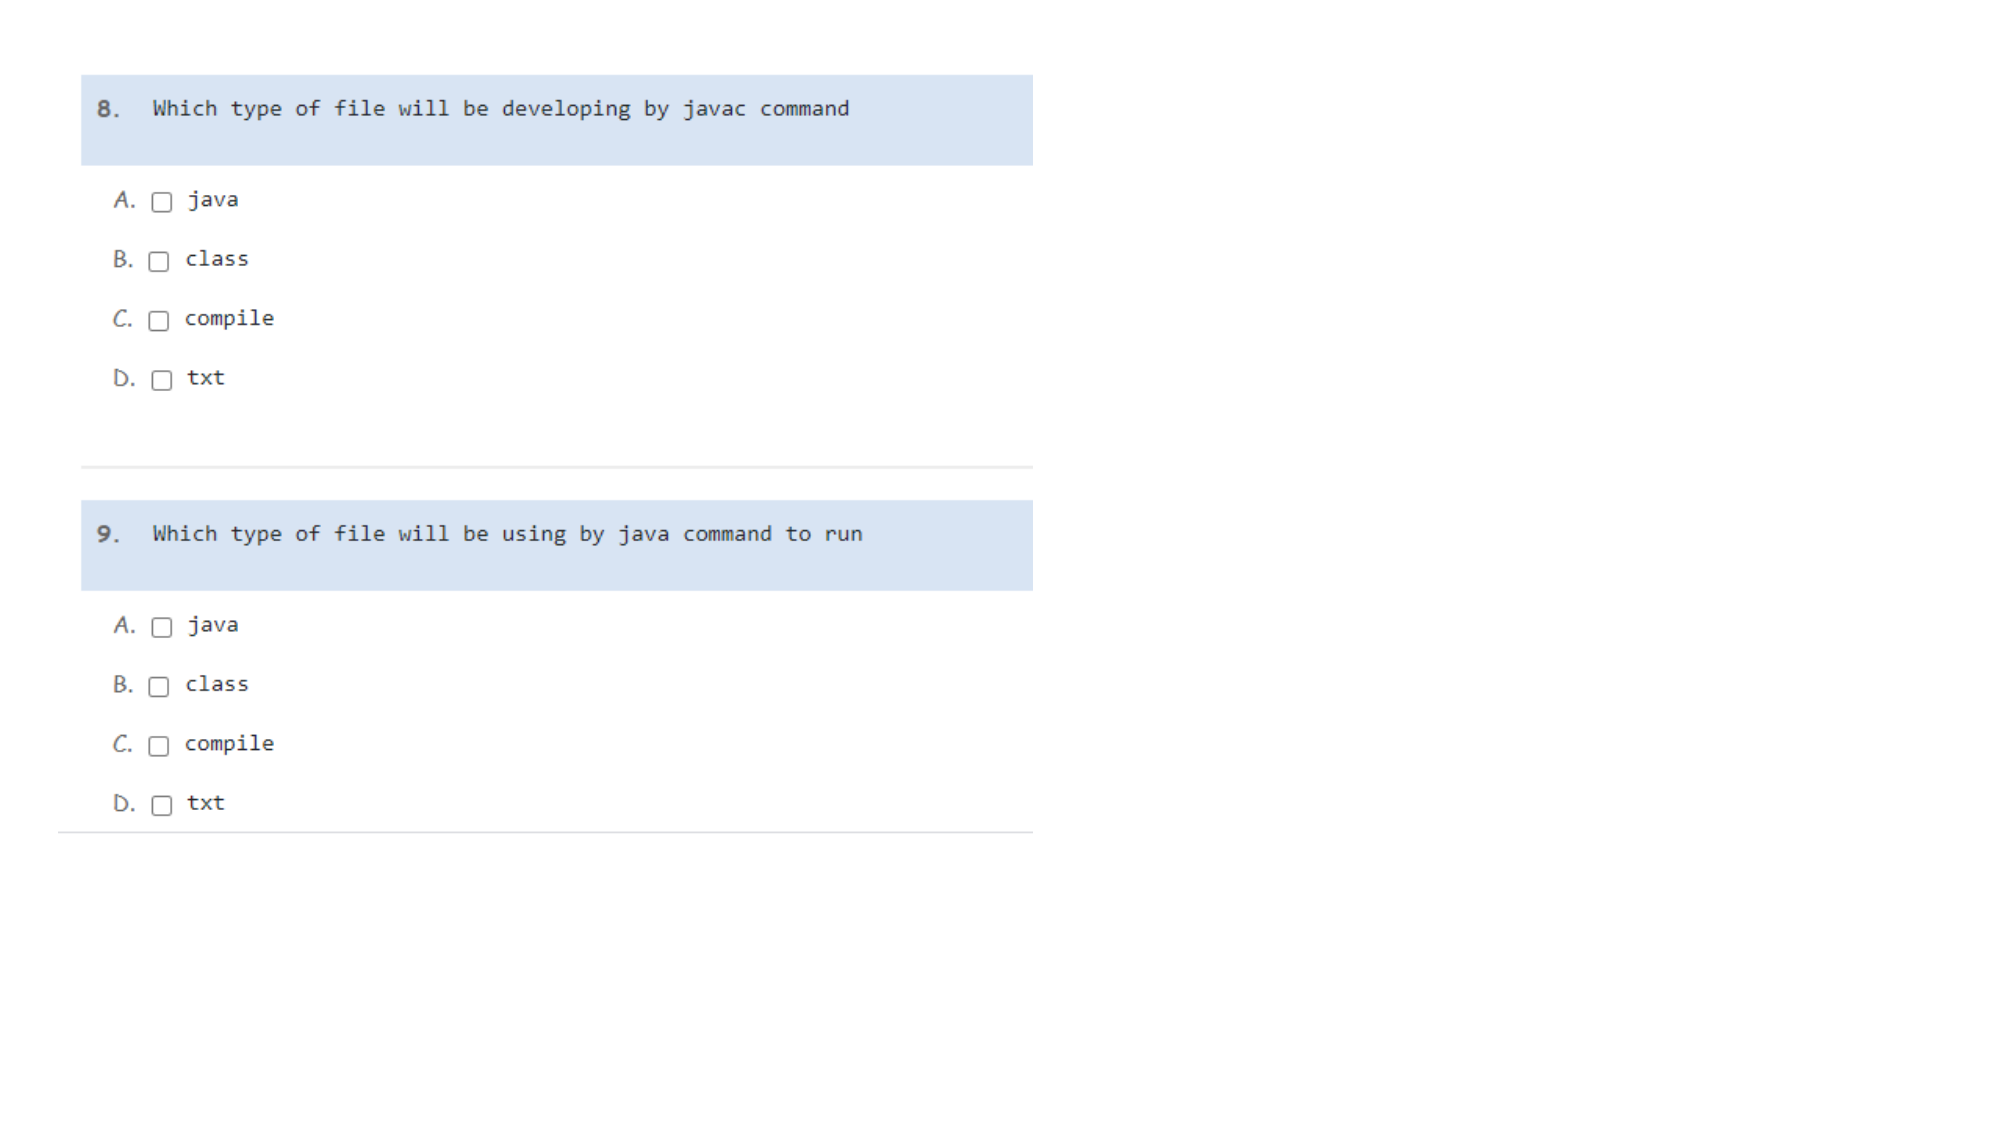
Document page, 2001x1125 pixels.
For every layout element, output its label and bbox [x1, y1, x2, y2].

list [58, 58, 1033, 835]
